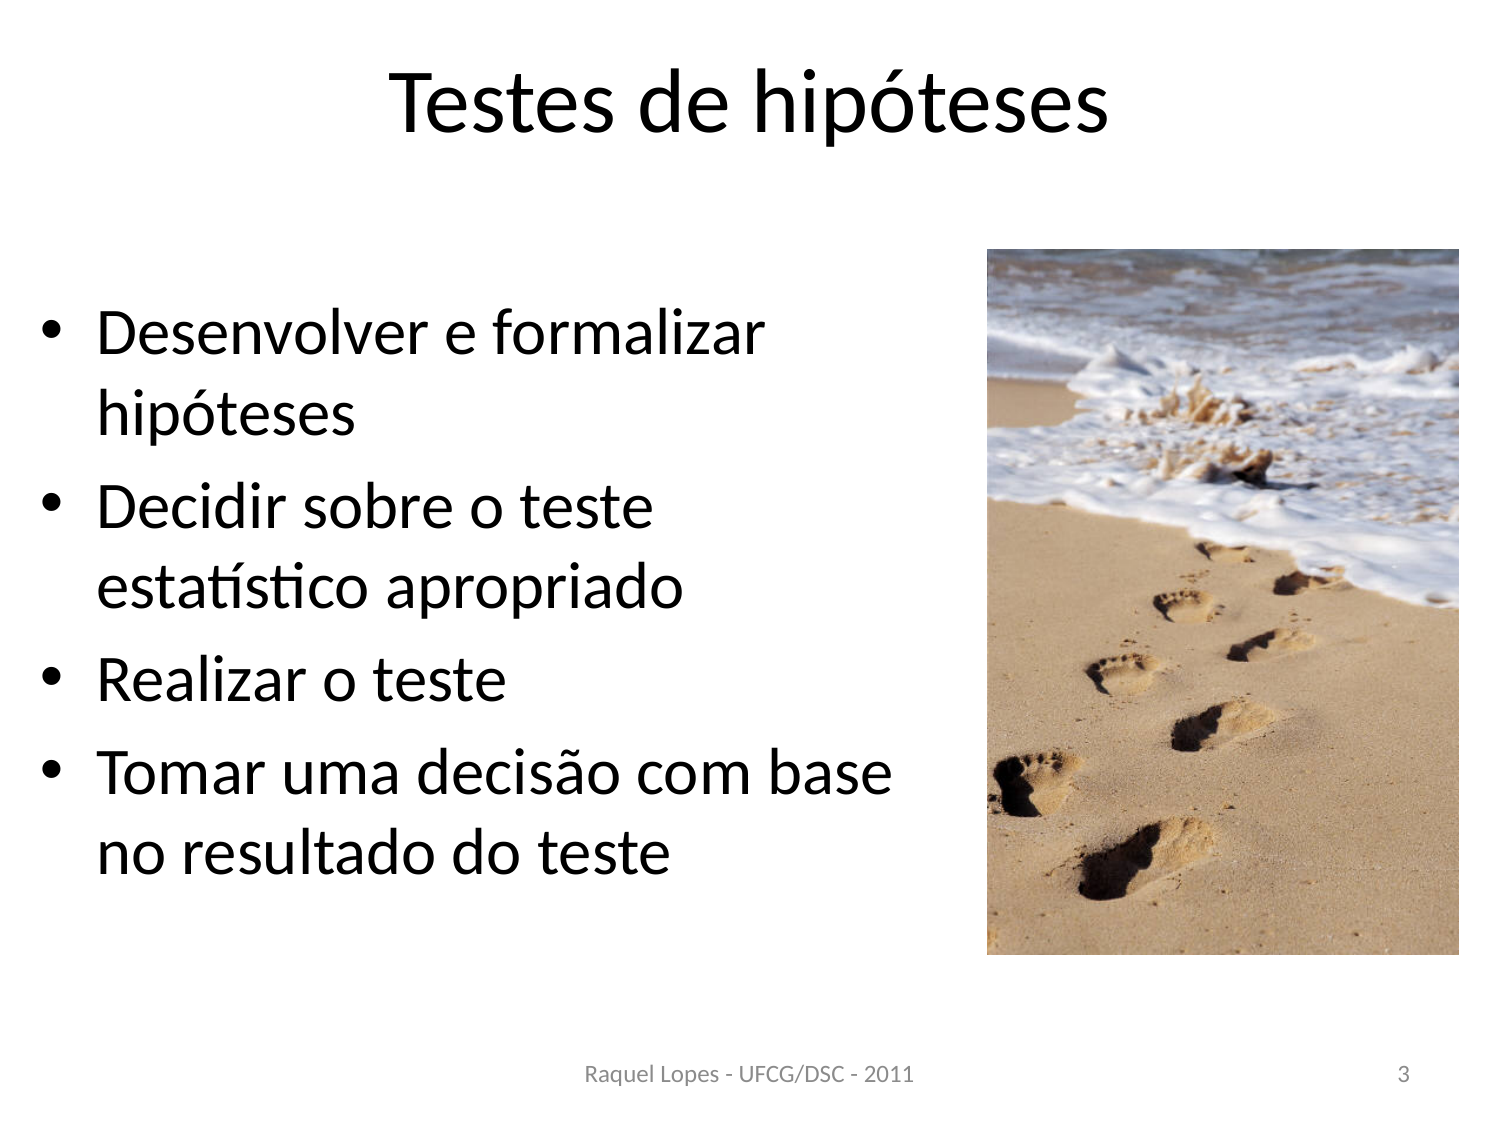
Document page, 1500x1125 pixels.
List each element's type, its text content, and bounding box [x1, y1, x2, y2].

slide_number 3 [1074, 1042, 1425, 1103]
title Testes de hipóteses [75, 24, 1425, 168]
picture [987, 249, 1459, 955]
list Desenvolver e formalizar hipóteses Decidir sobre o teste estatístico apropriado Realizar o teste Tomar uma decisão com base no resultado do teste [24, 187, 938, 1025]
footer Raquel Lopes - UFCG/DSC - 2011 [512, 1042, 988, 1103]
